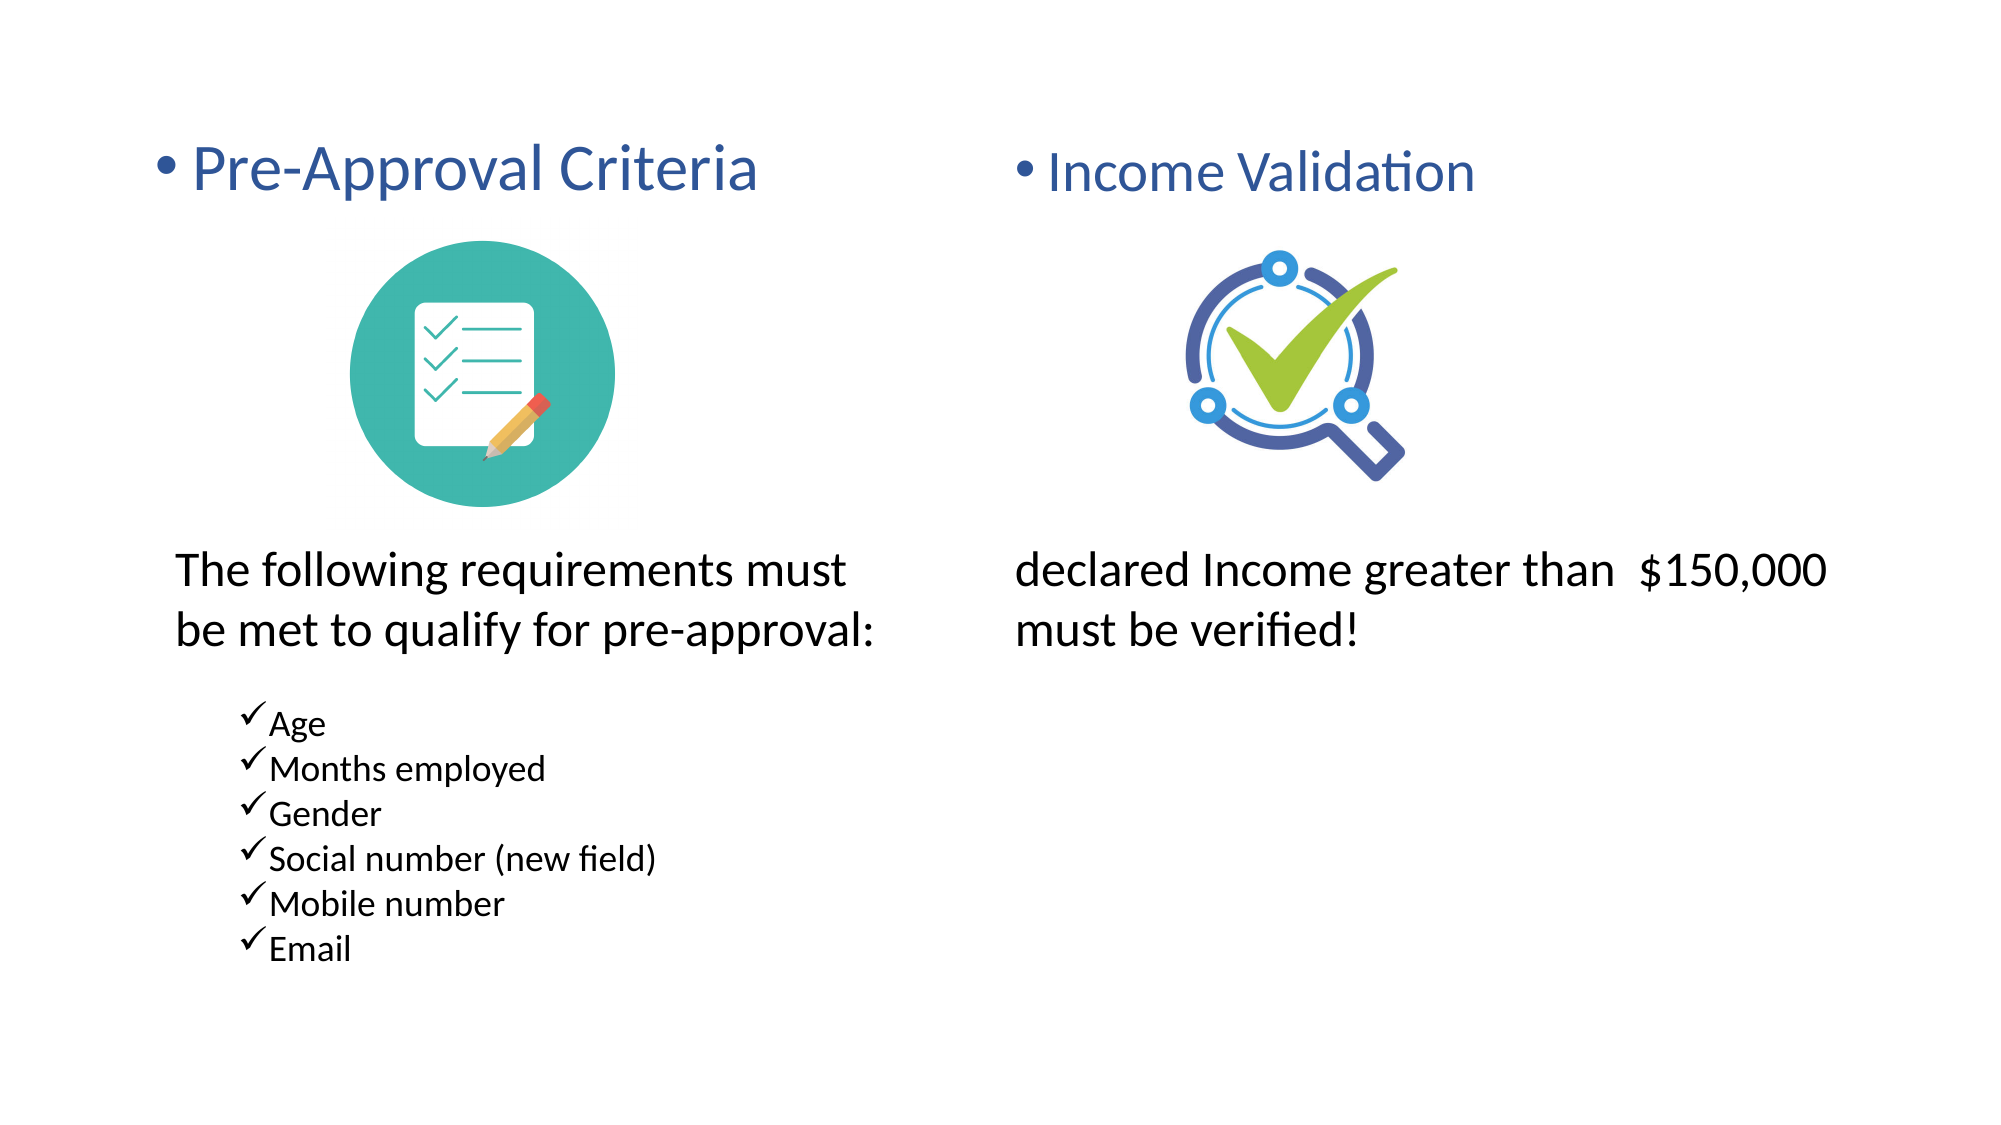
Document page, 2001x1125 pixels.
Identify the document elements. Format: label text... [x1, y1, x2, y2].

text_box Age Months employed Gender Social number (new field) Mobile number Email [223, 691, 741, 977]
list Pre-Approval Criteria [139, 125, 940, 265]
text_box The following requirements must be met to qualify for pre-approval: [160, 529, 919, 665]
picture [1126, 202, 1433, 509]
picture [326, 217, 638, 530]
text_box declared Income greater than $150,000 must be verified! [999, 529, 1864, 665]
text_box Income Validation [999, 132, 1800, 273]
